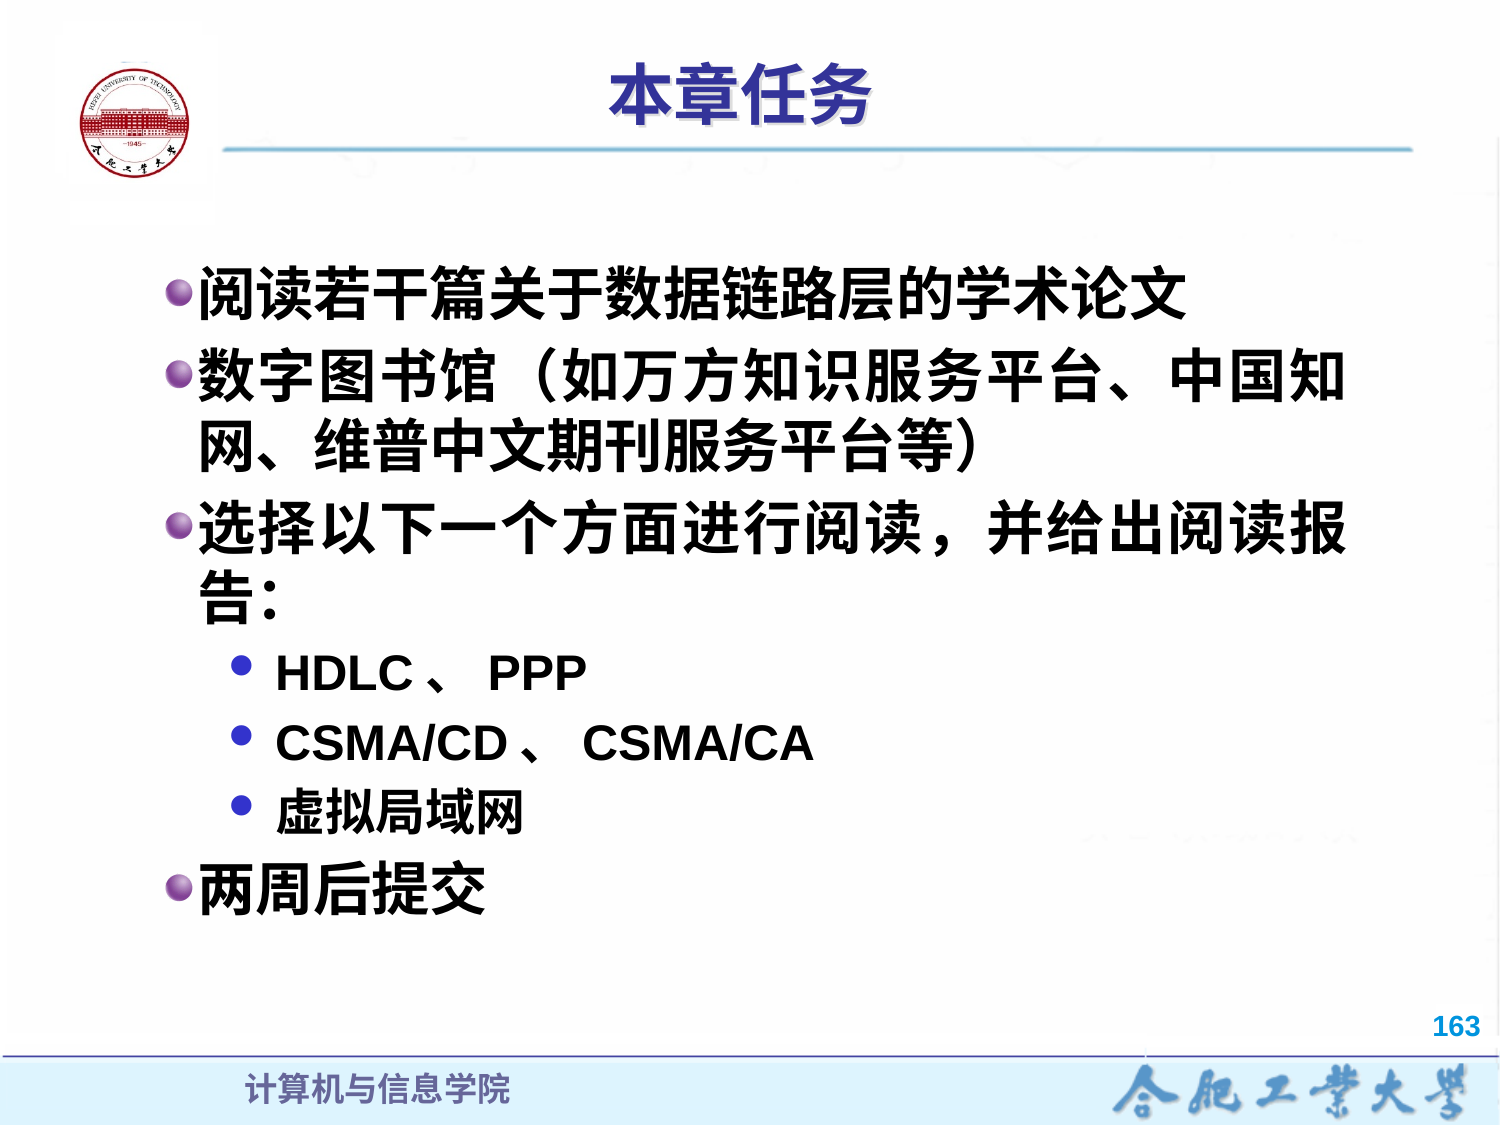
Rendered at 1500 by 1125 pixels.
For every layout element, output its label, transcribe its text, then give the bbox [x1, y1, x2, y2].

picture [0, 0, 1500, 1125]
list 阅读若干篇关于数据链路层的学术论文 数字图书馆（如万方知识服务平台、中国知网、维普中文期刊服务平台等） 选择以下一个方面进行阅读，并给出阅读报告： HDLC、PPP CSMA/CD、CSMA/CA 虚拟局域网 两周后提交 [150, 249, 1363, 950]
title 本章任务 [159, 36, 1322, 149]
